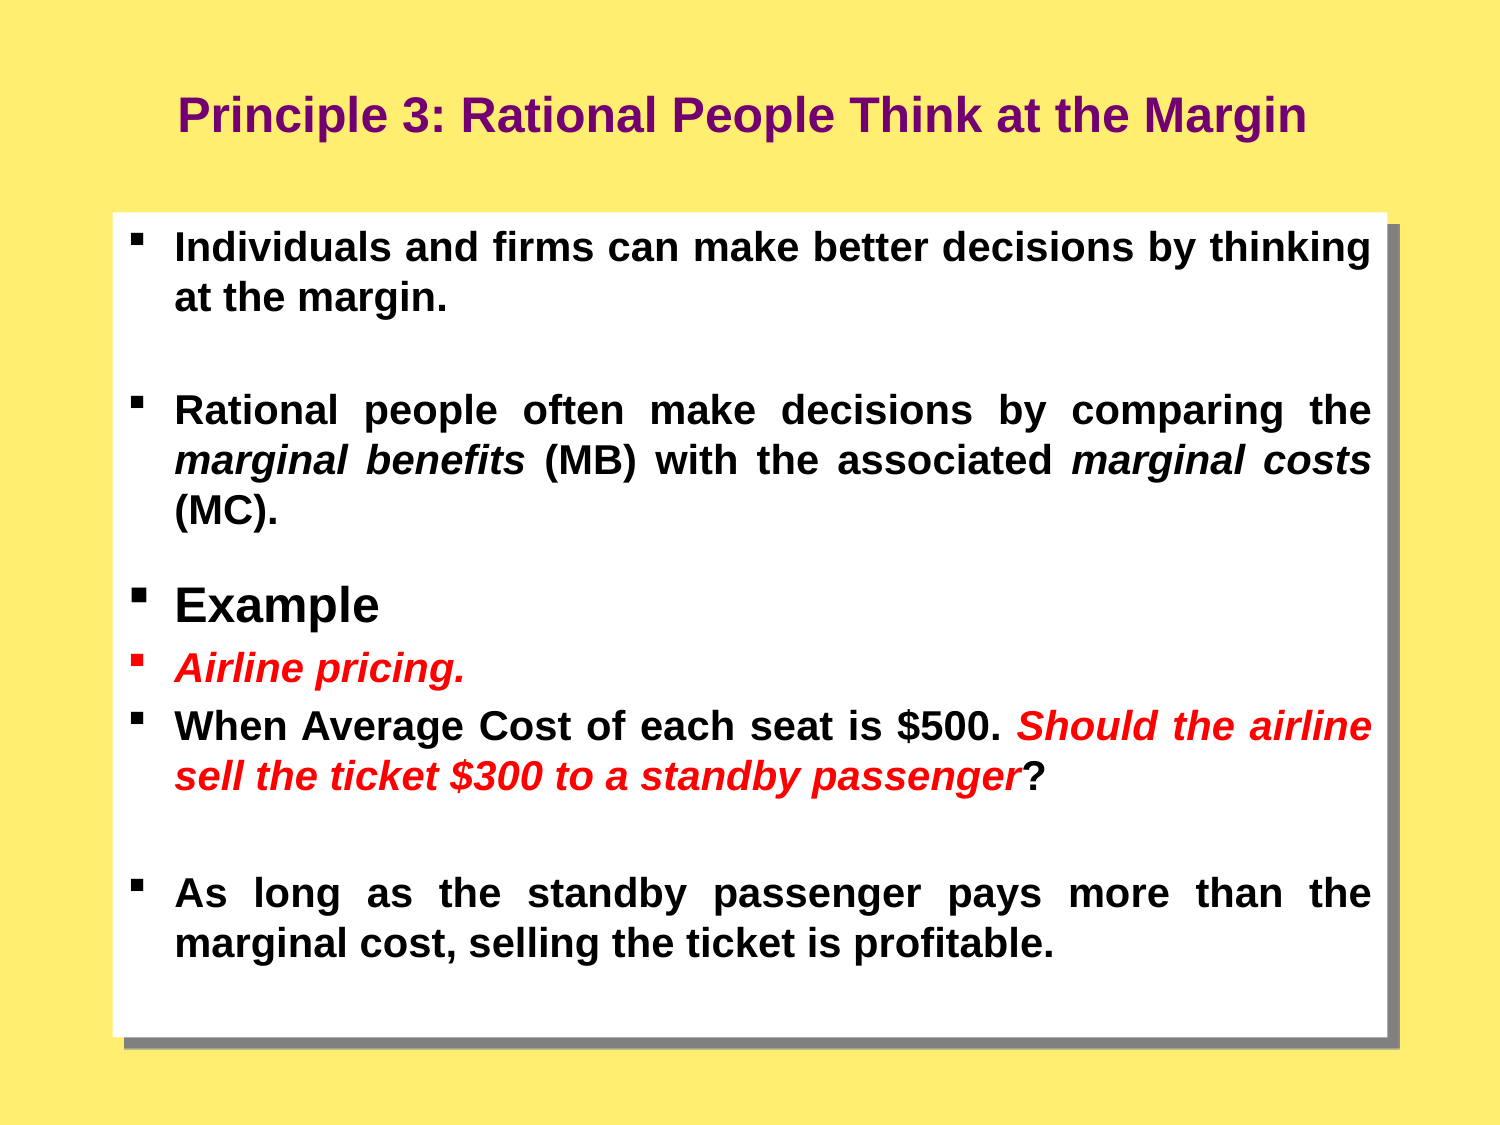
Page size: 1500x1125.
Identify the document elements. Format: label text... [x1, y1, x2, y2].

list Individuals and firms can make better decisions by thinking at the margin. Rational people often make decisions by comparing the marginal benefits (MB) with the associated marginal costs (MC). Example Airline pricing. When Average Cost of each seat is $500. Should the airline sell the ticket $300 to a standby passenger? As long as the standby passenger pays more than the marginal cost, selling the ticket is profitable. [112, 212, 1388, 1038]
title Principle 3: Rational People Think at the Margin [112, 62, 1388, 163]
